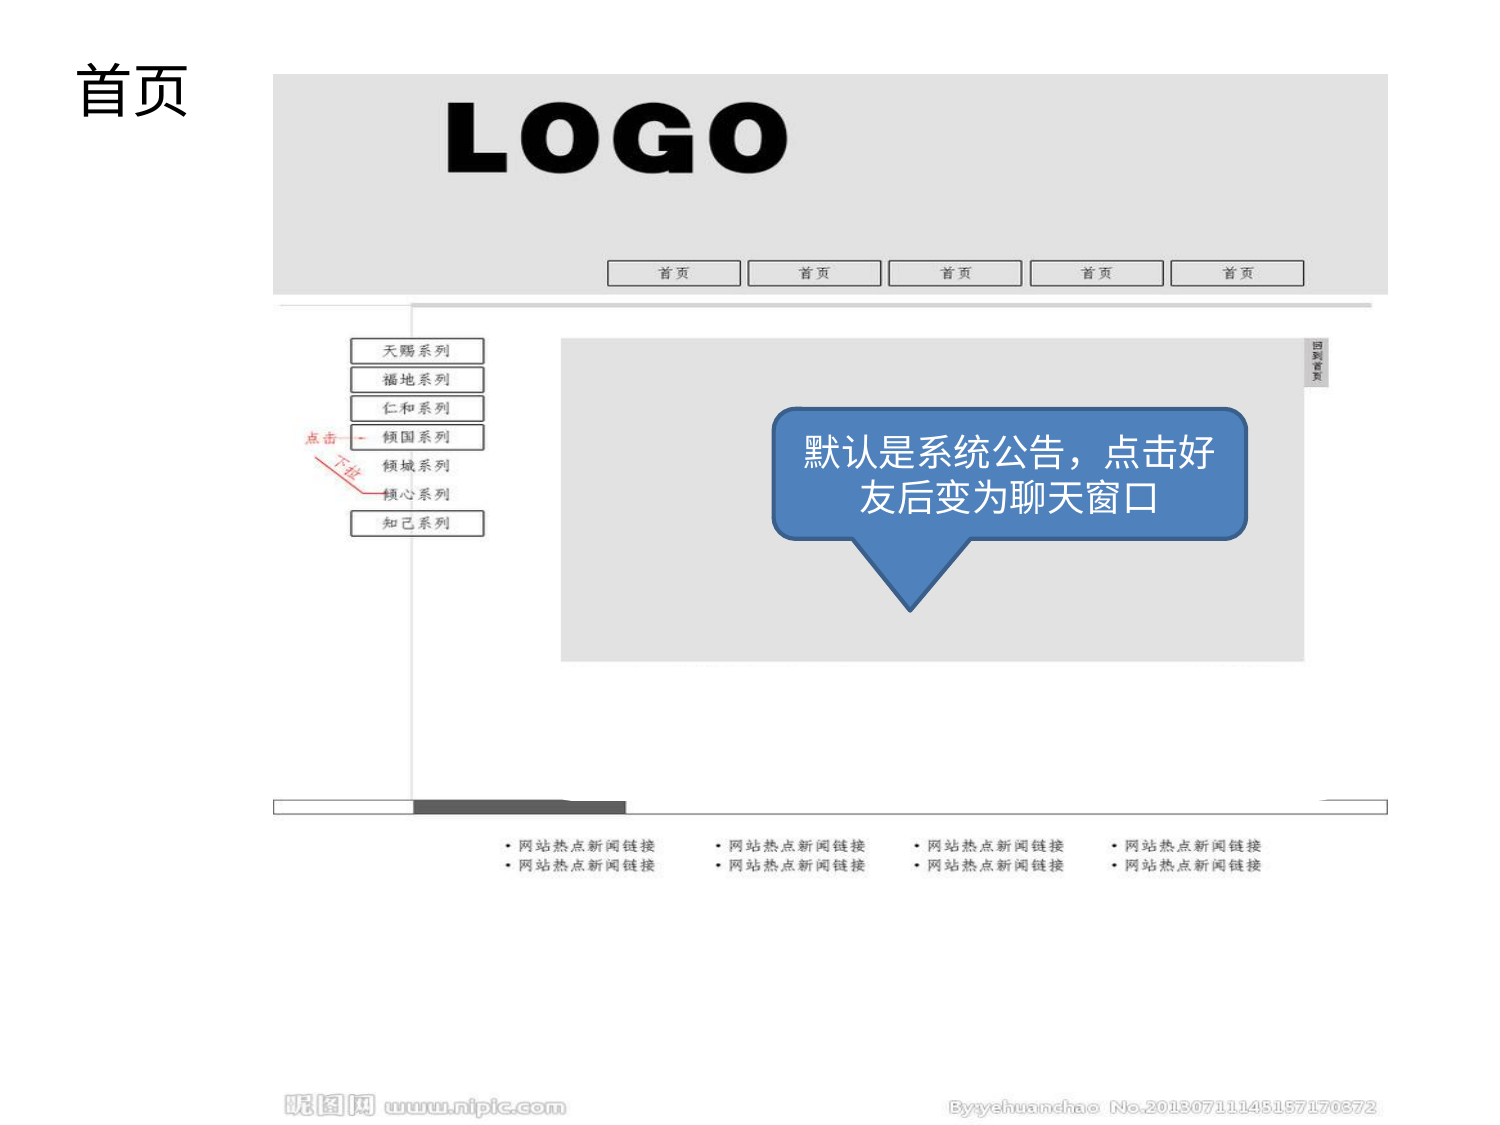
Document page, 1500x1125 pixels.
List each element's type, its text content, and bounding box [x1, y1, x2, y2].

picture [273, 73, 1389, 1125]
text_box 首页 [59, 46, 206, 132]
